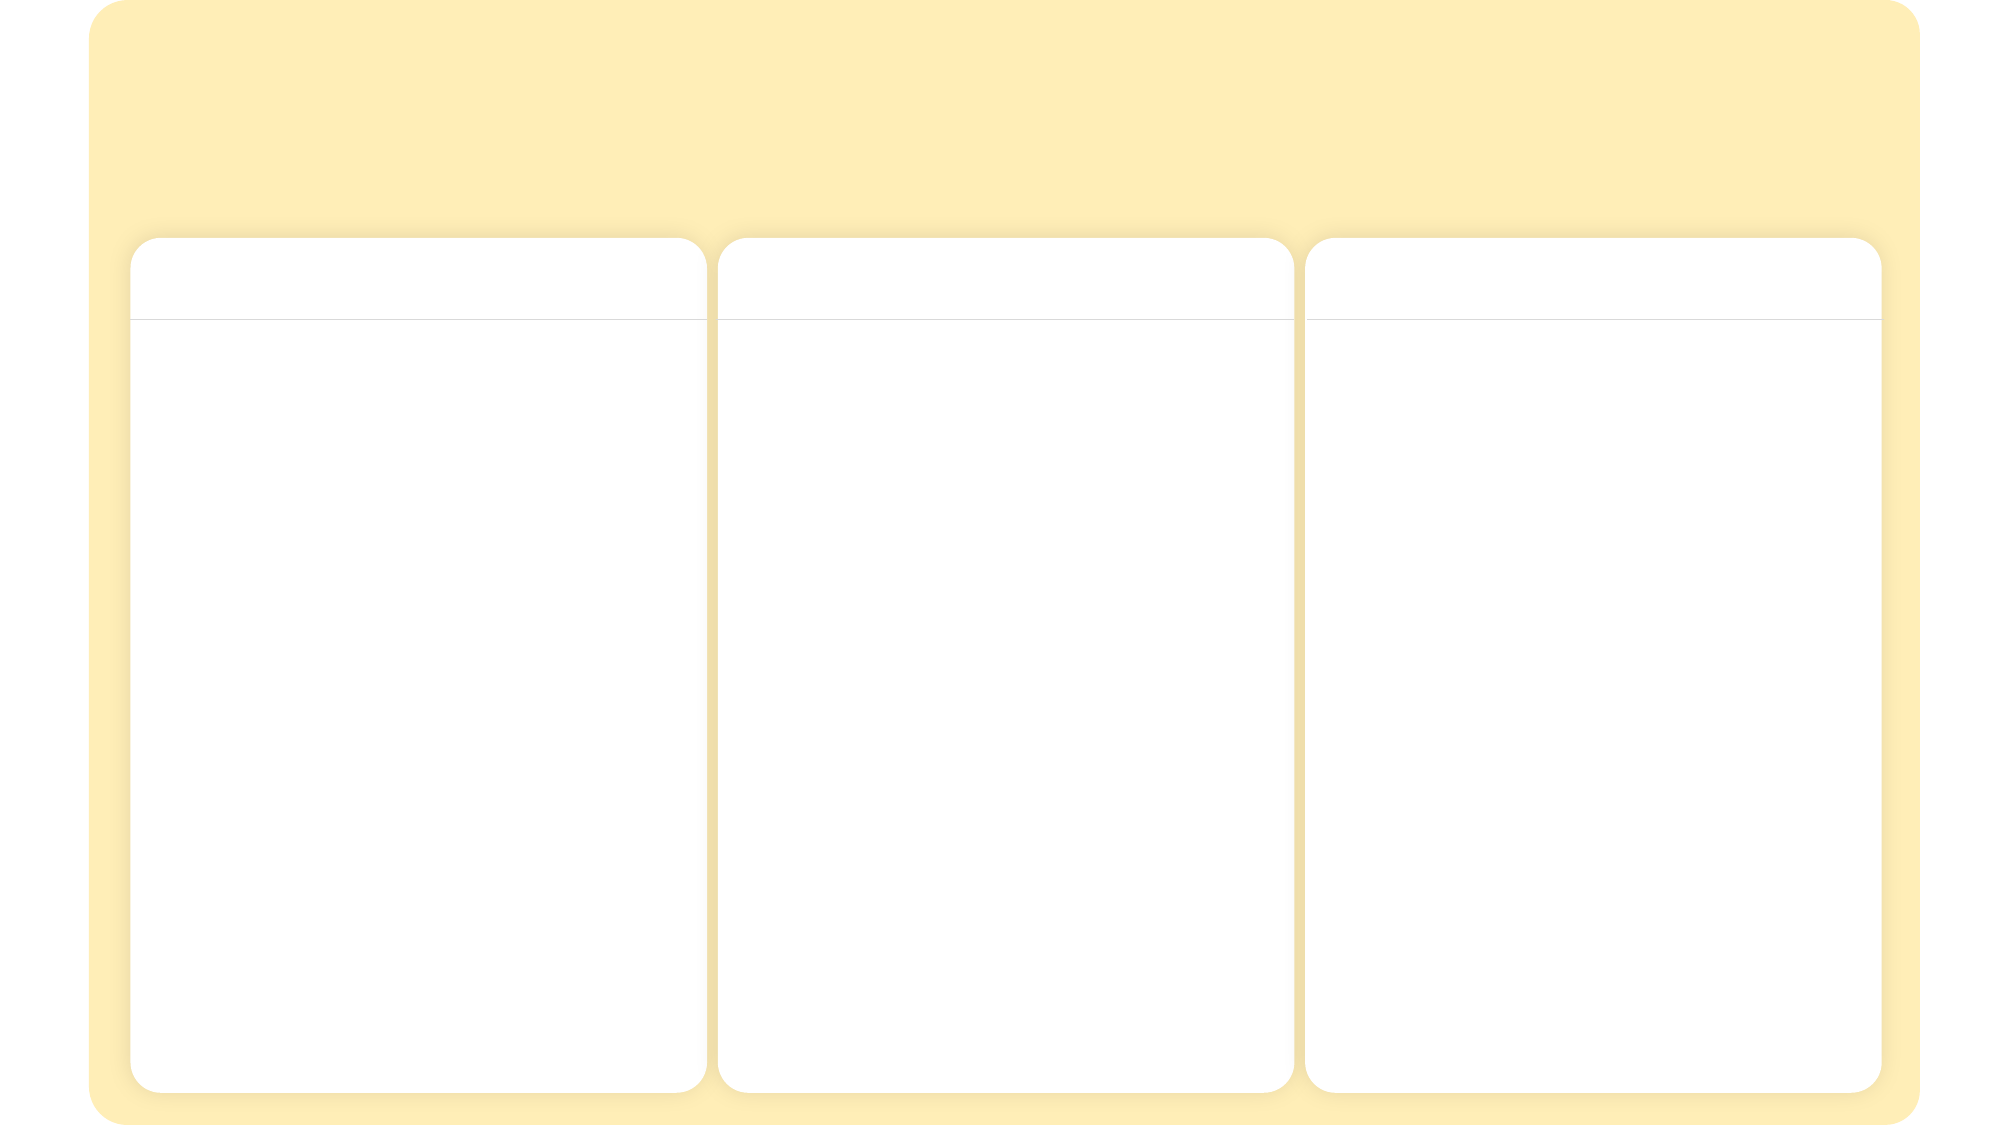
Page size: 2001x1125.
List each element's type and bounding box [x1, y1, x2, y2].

text_box [1304, 236, 1883, 1094]
text_box [87, 0, 518, 1125]
text_box [129, 236, 709, 1094]
text_box [518, 0, 1921, 1125]
text_box [716, 236, 1296, 1094]
